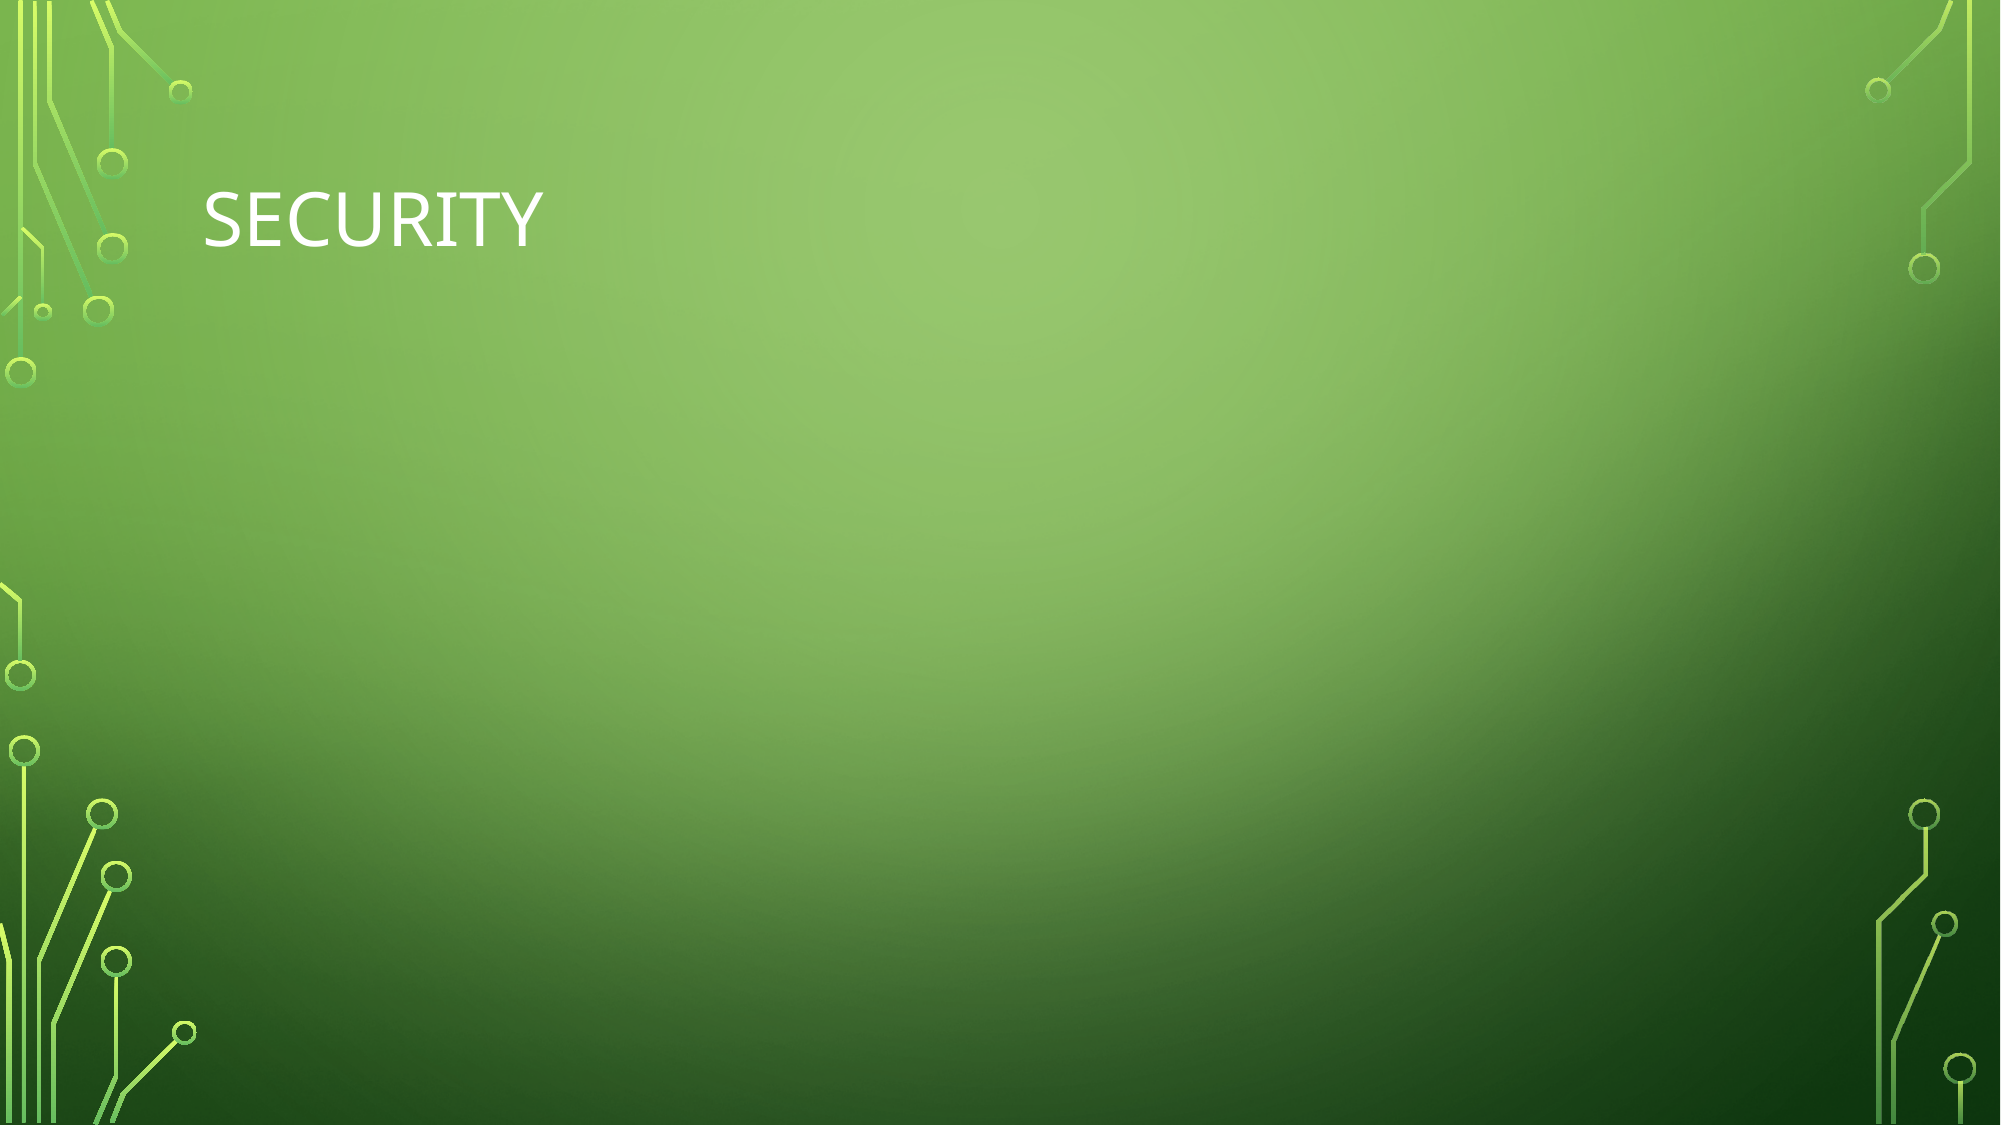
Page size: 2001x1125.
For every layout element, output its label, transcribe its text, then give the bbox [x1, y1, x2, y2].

title Security [187, 101, 1813, 344]
